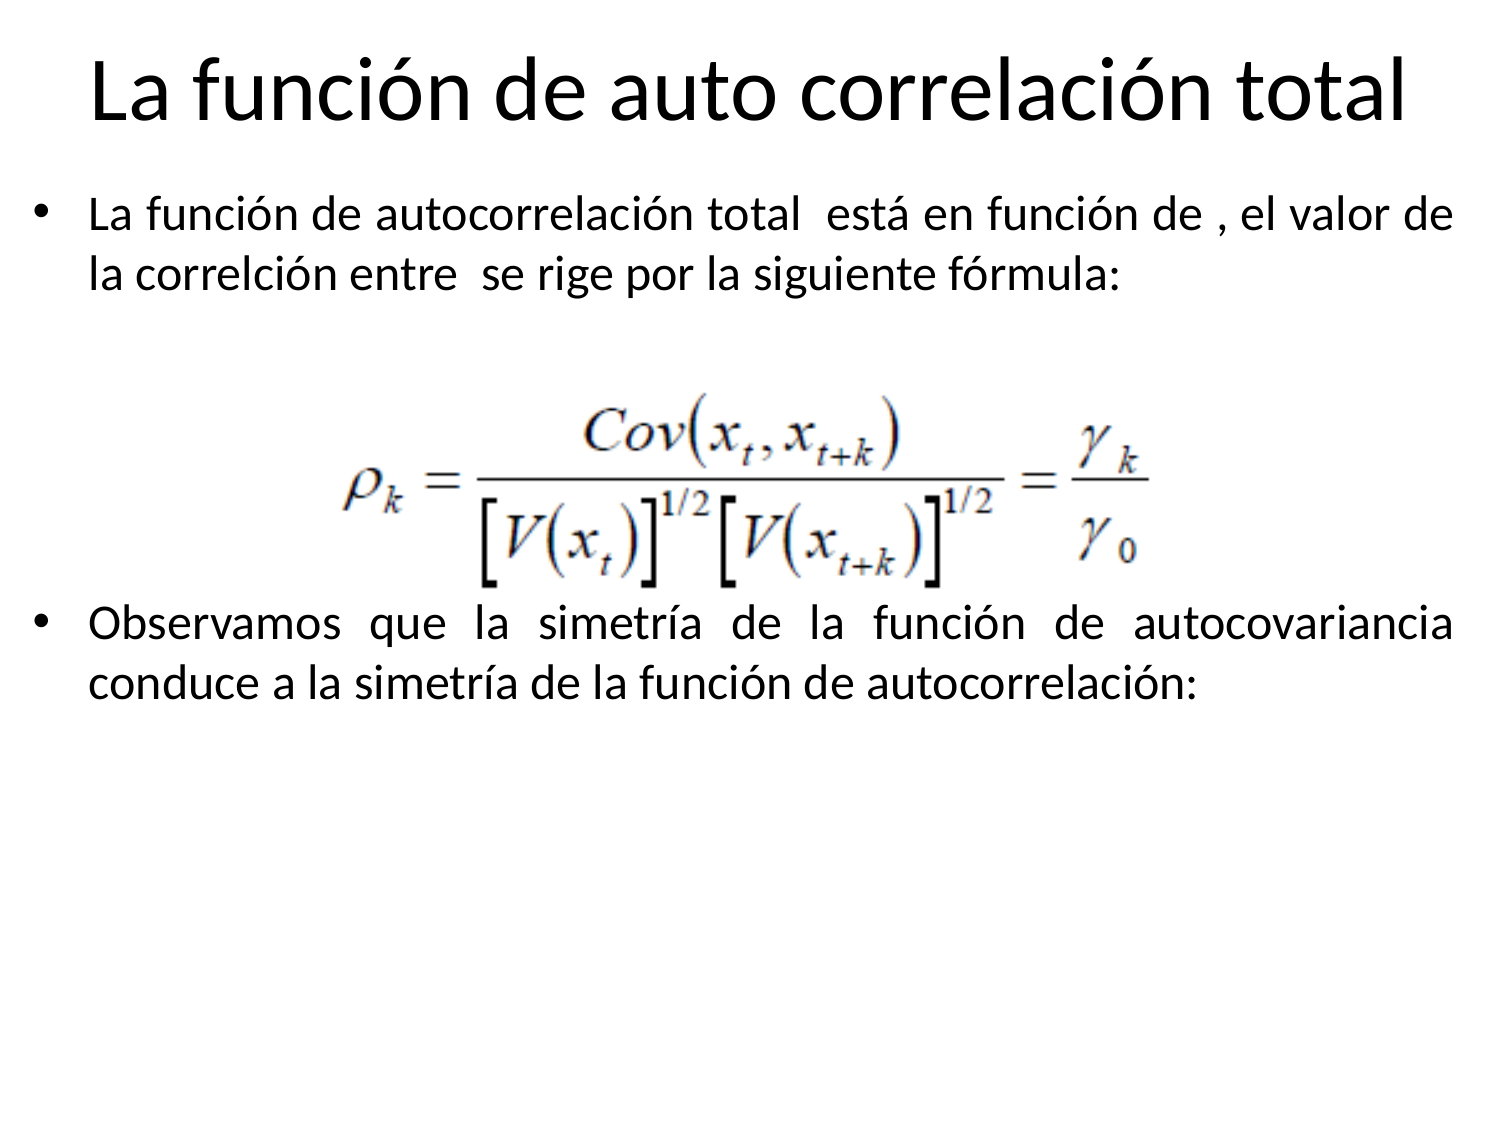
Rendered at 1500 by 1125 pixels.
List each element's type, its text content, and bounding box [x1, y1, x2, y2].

title La función de auto correlación total [17, 7, 1483, 161]
picture [326, 384, 1152, 596]
